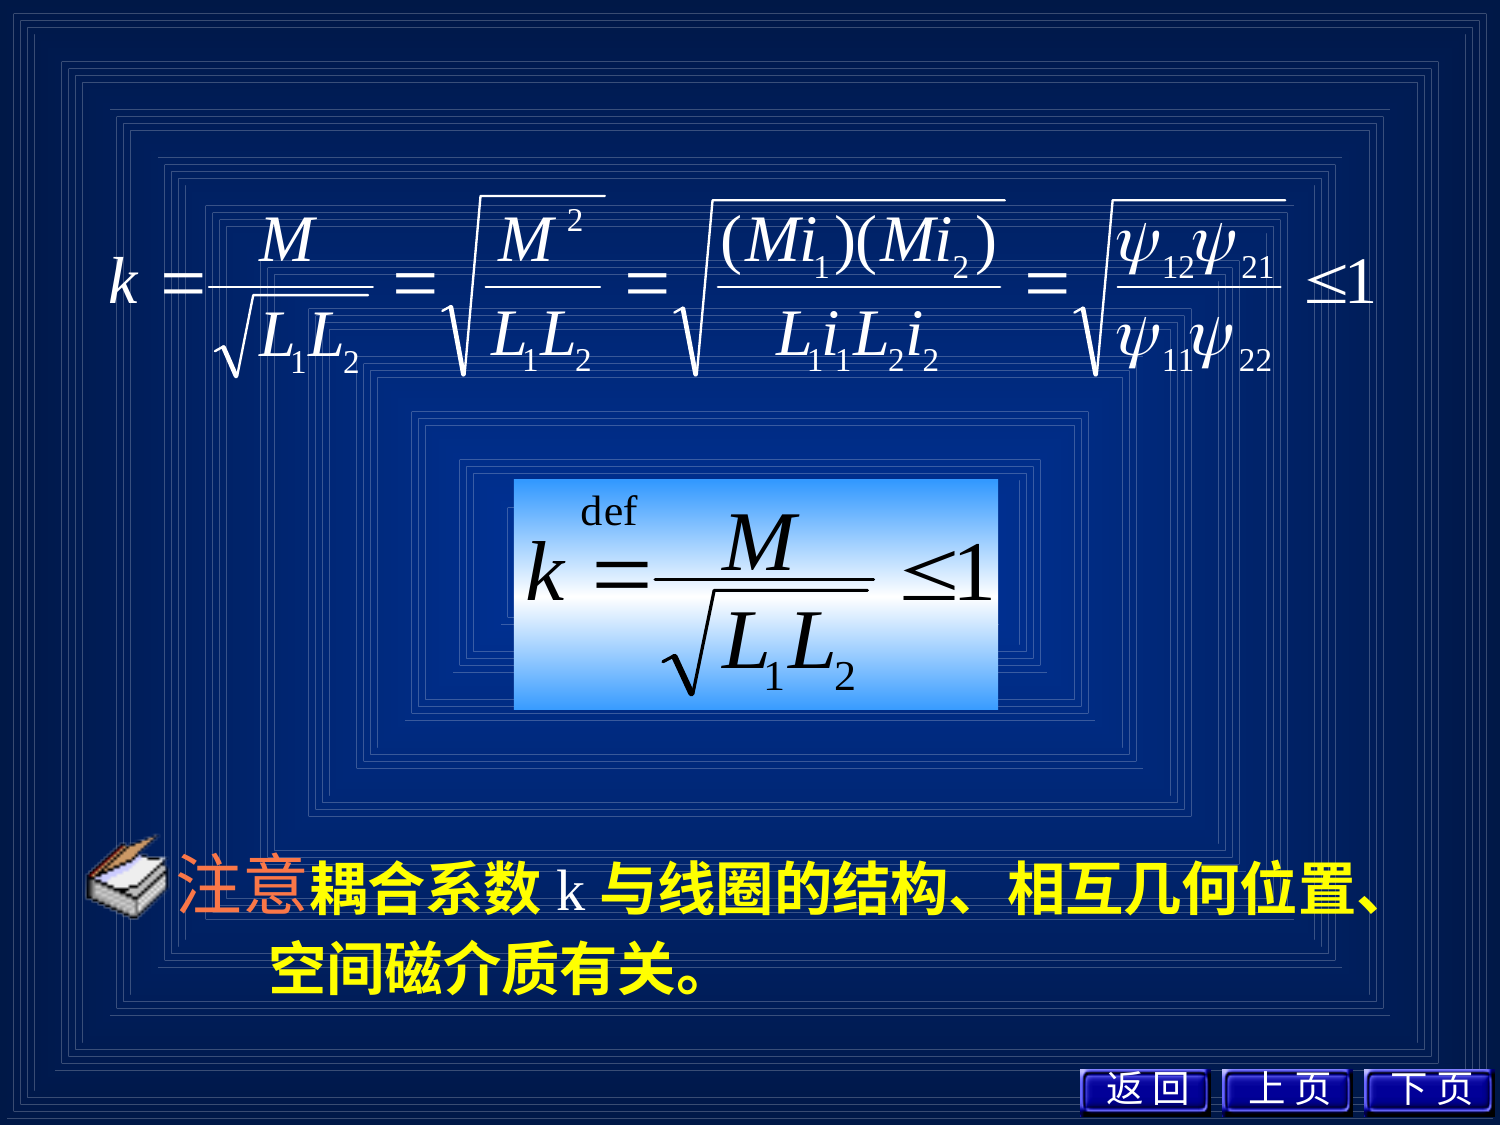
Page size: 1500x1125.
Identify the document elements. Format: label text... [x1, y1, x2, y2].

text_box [1080, 1057, 1211, 1118]
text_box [1222, 1057, 1353, 1118]
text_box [513, 479, 999, 711]
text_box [1364, 1057, 1495, 1118]
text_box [99, 184, 1381, 387]
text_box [52, 810, 357, 951]
text_box 耦合系数k与线圈的结构、相互几何位置、空间磁介质有关。 [253, 834, 1471, 1010]
